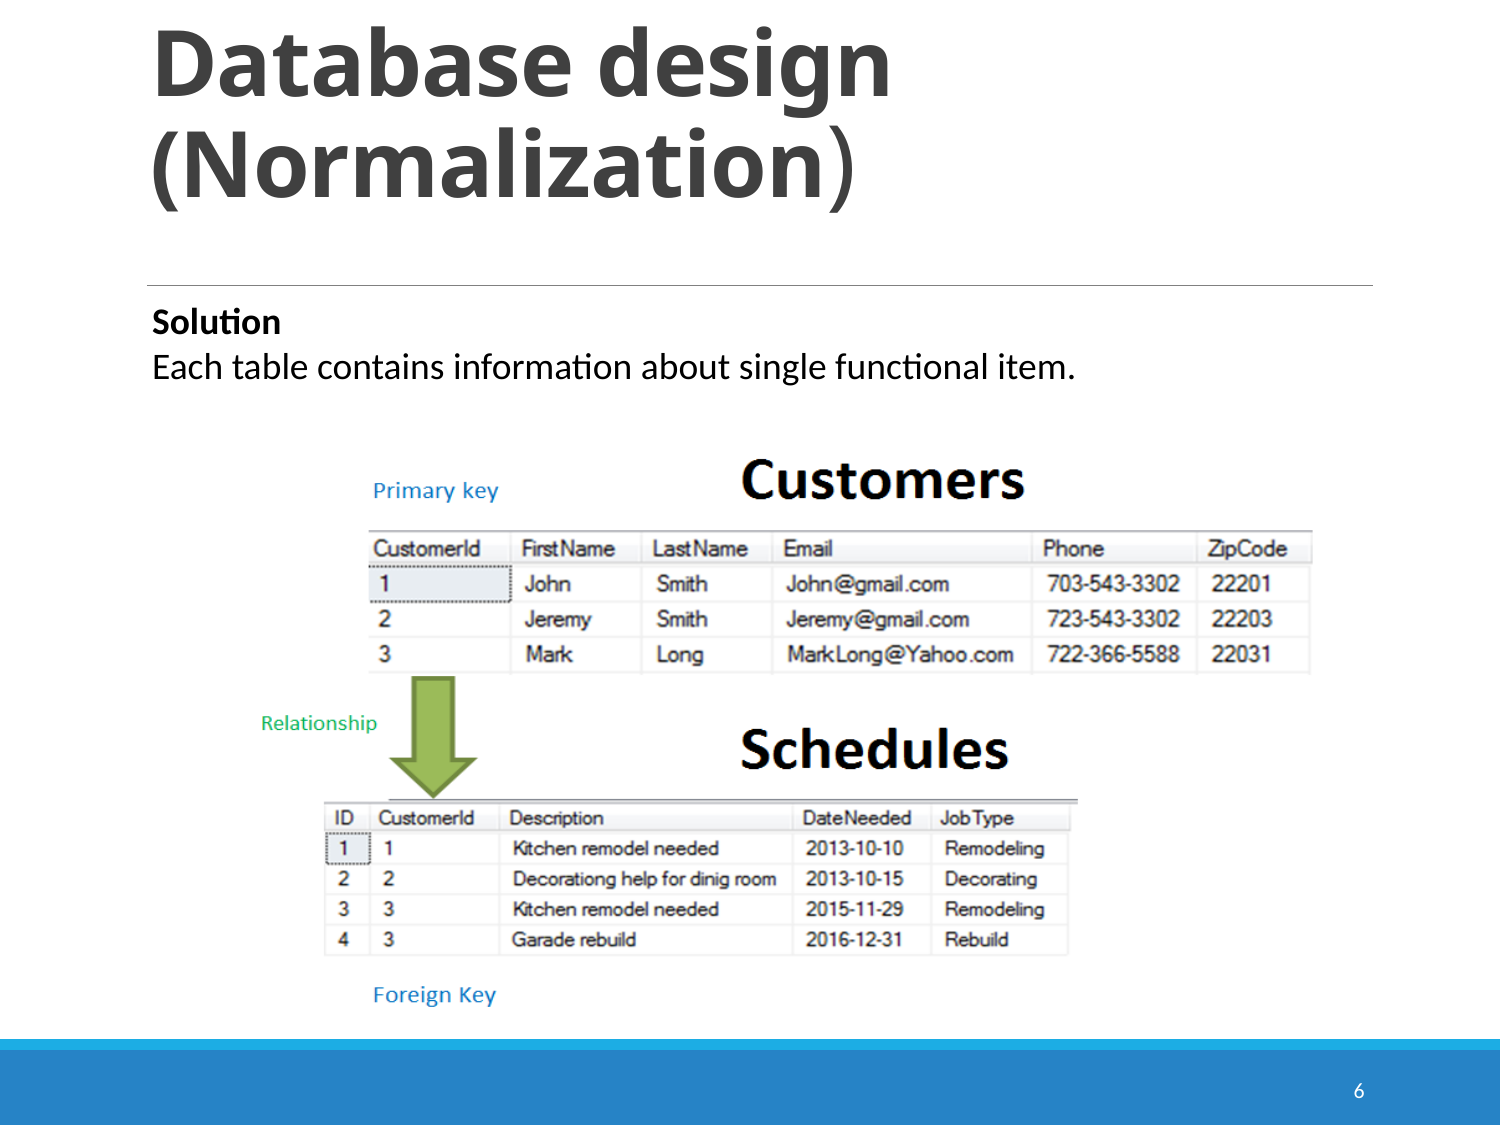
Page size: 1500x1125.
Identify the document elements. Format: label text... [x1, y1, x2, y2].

text_box Solution Each table contains information about single functional item. [137, 289, 1380, 439]
title Database design (Normalization) [135, 47, 1373, 225]
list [261, 411, 1314, 1023]
slide_number 6 [1218, 1059, 1380, 1120]
